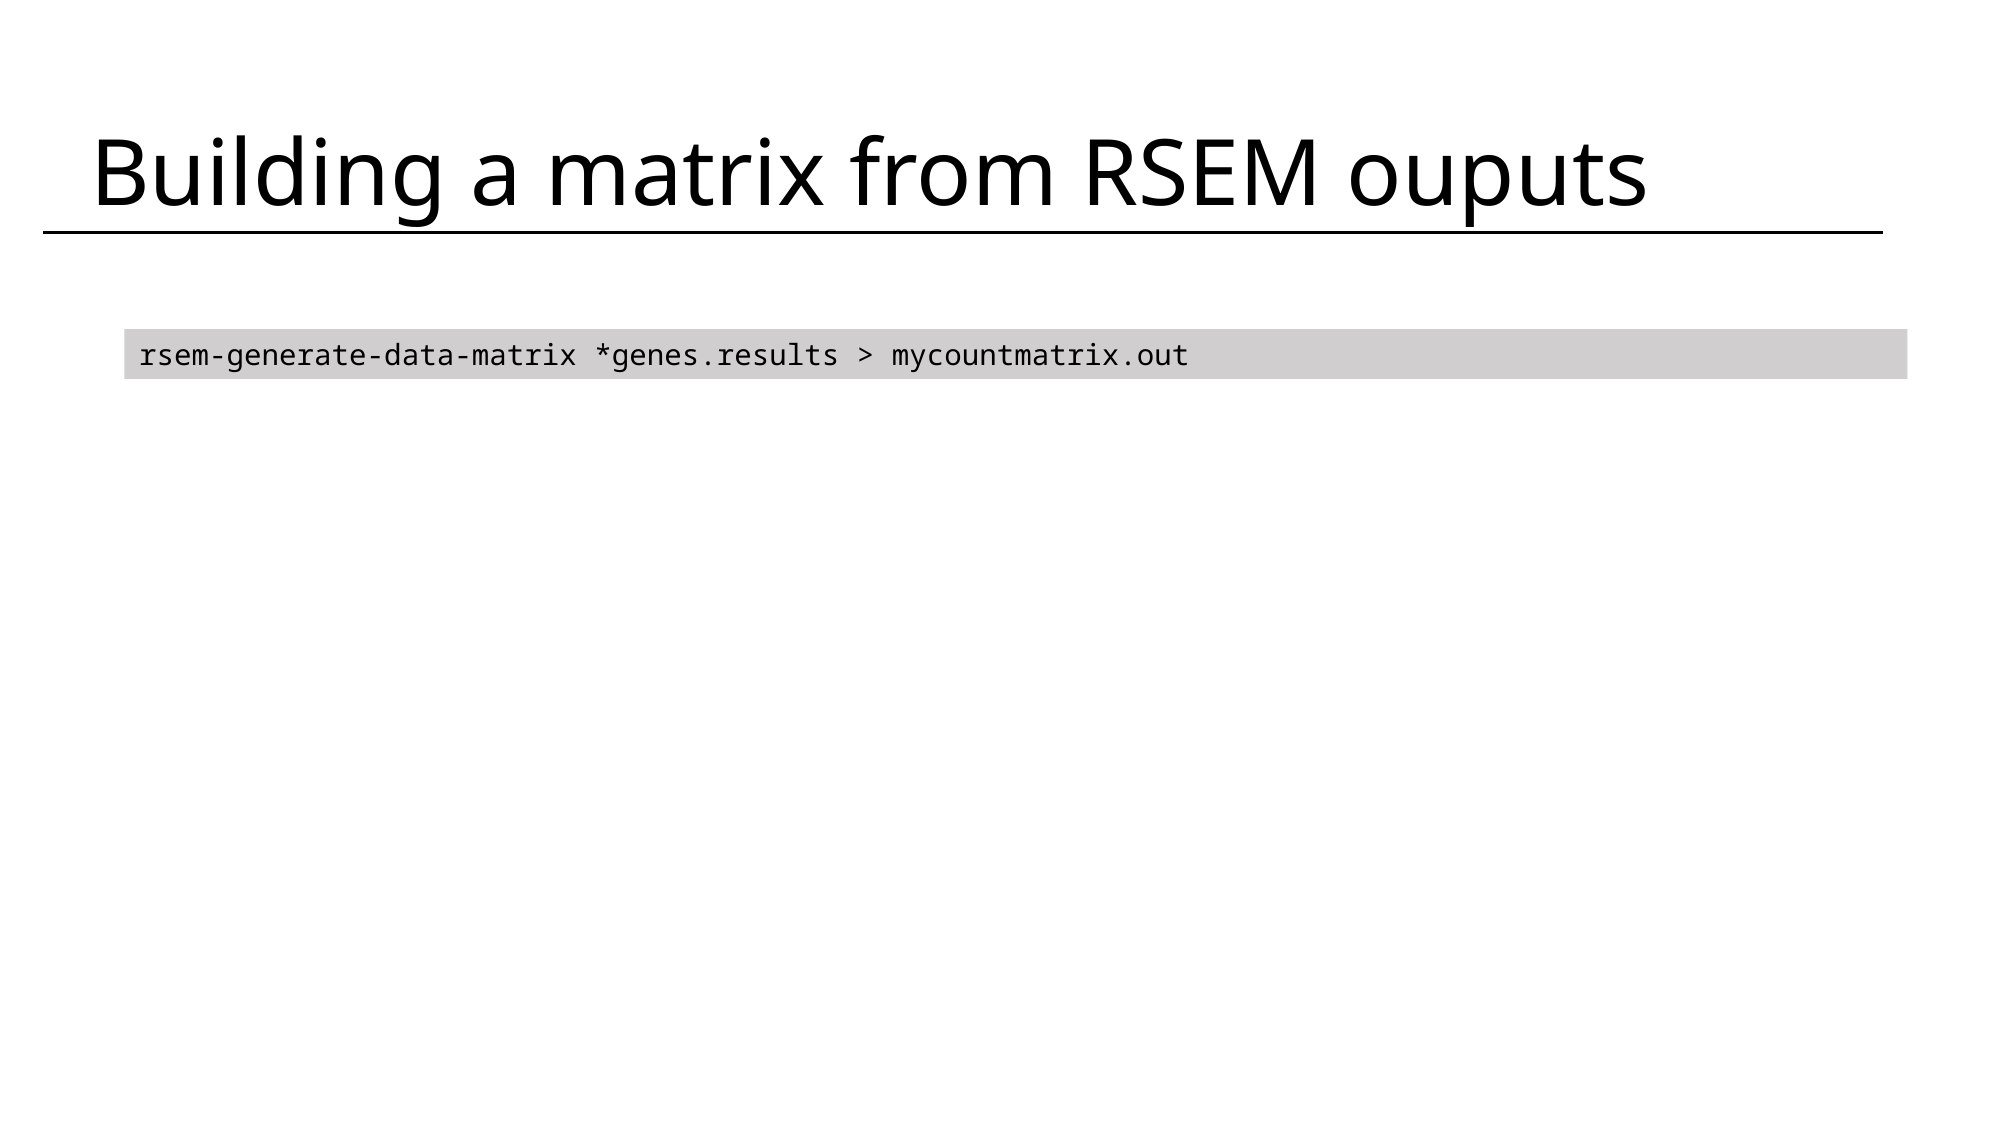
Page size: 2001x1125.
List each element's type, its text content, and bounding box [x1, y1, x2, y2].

text_box Building a matrix from RSEM ouputs [75, 45, 1749, 231]
text_box rsem-generate-data-matrix *genes.results > mycountmatrix.out [124, 329, 1908, 379]
